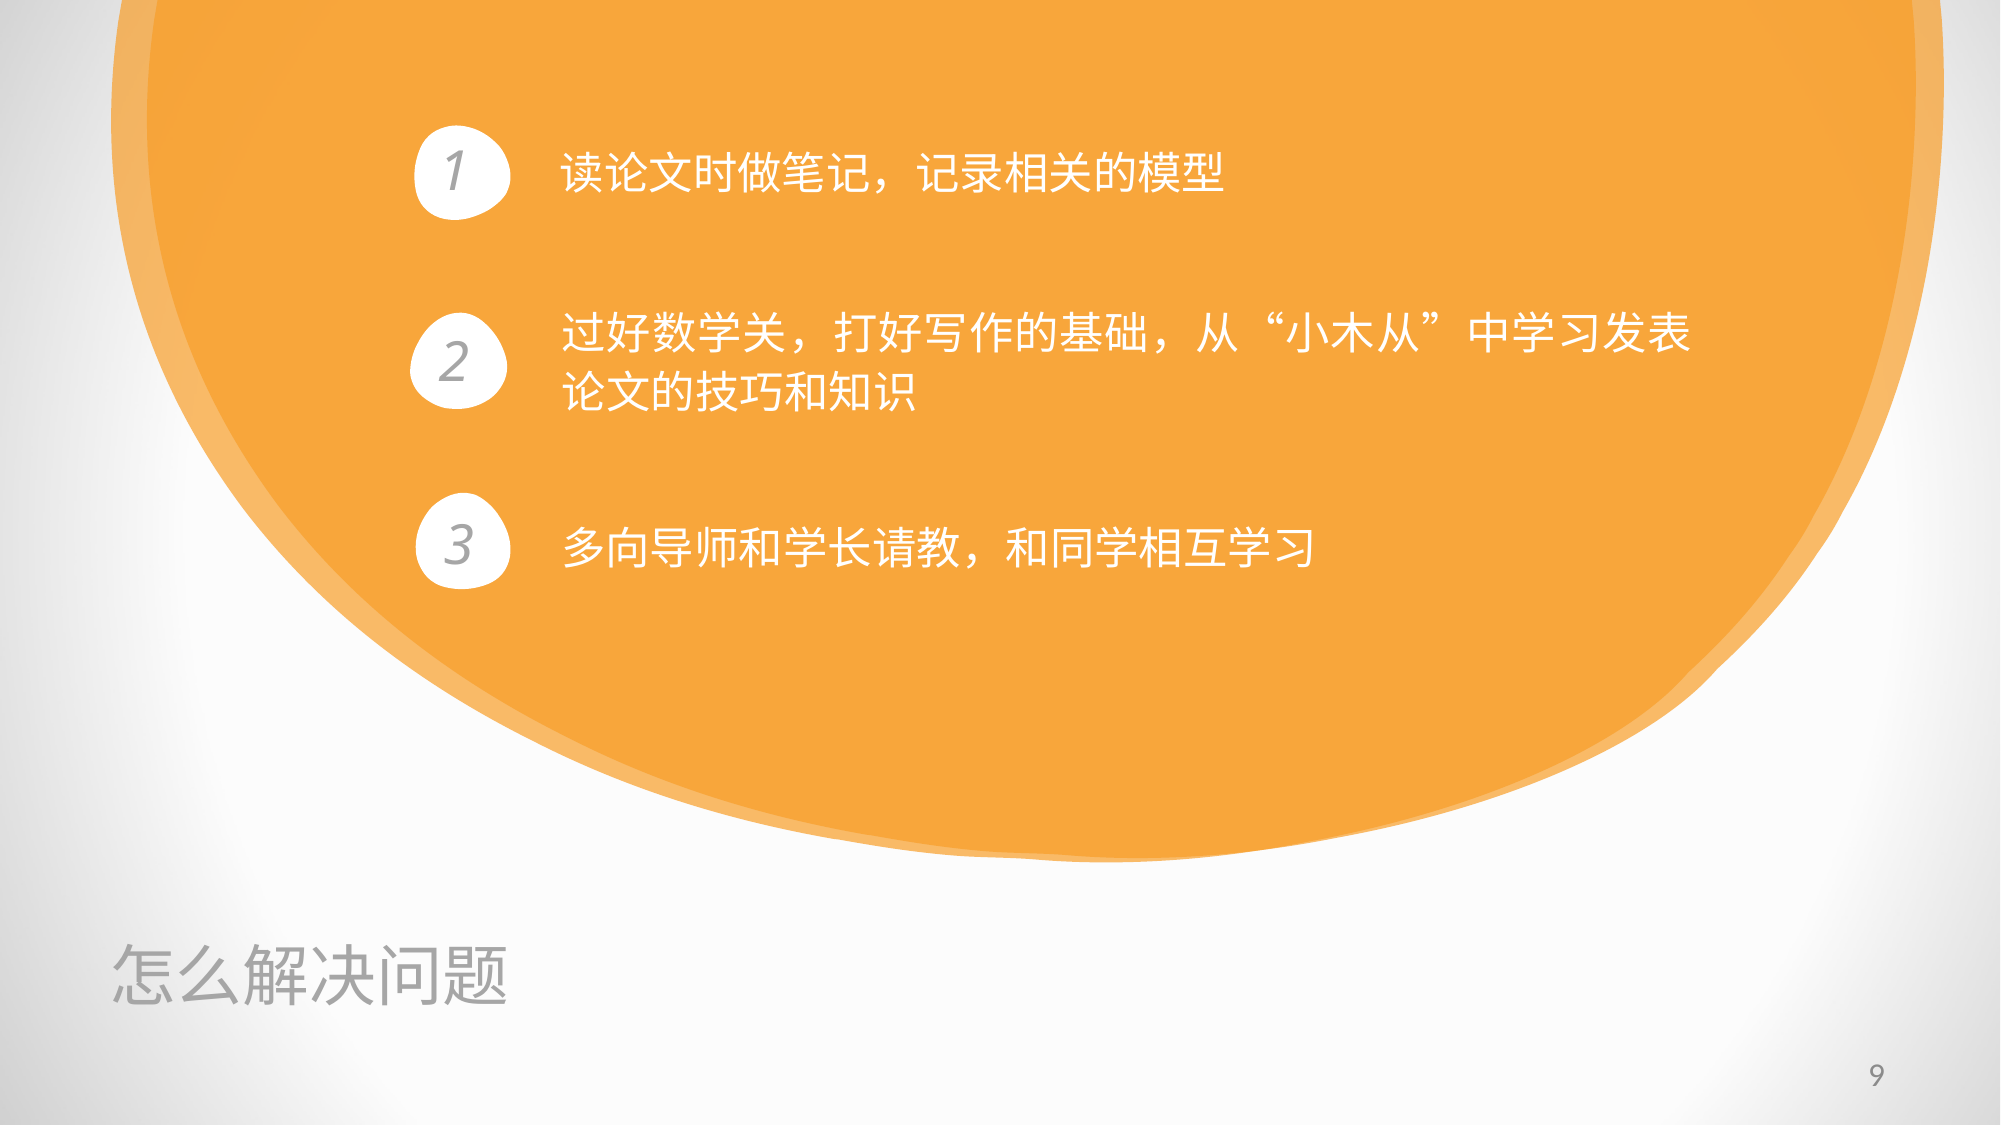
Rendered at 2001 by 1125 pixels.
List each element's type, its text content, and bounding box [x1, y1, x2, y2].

text_box 过好数学关，打好写作的基础，从“小木从”中学习发表论文的技巧和知识 [547, 292, 1709, 425]
text_box [434, 583, 491, 590]
text_box 读论文时做笔记，记录相关的模型 [544, 132, 1707, 206]
text_box 多向导师和学长请教，和同学相互学习 [546, 507, 1708, 582]
text_box [428, 401, 487, 409]
picture [0, 0, 2001, 1125]
text_box [439, 312, 480, 319]
text_box 2 [409, 319, 499, 401]
text_box 3 [414, 501, 503, 583]
text_box [439, 492, 486, 501]
text_box [111, 0, 1234, 863]
text_box [499, 340, 508, 390]
text_box [426, 210, 489, 220]
text_box 1 [409, 127, 499, 210]
text_box 怎么解决问题 [94, 926, 892, 1022]
text_box [503, 522, 511, 573]
text_box [146, 0, 1944, 859]
text_box [499, 145, 511, 202]
slide_number 9 [1433, 1042, 1900, 1103]
